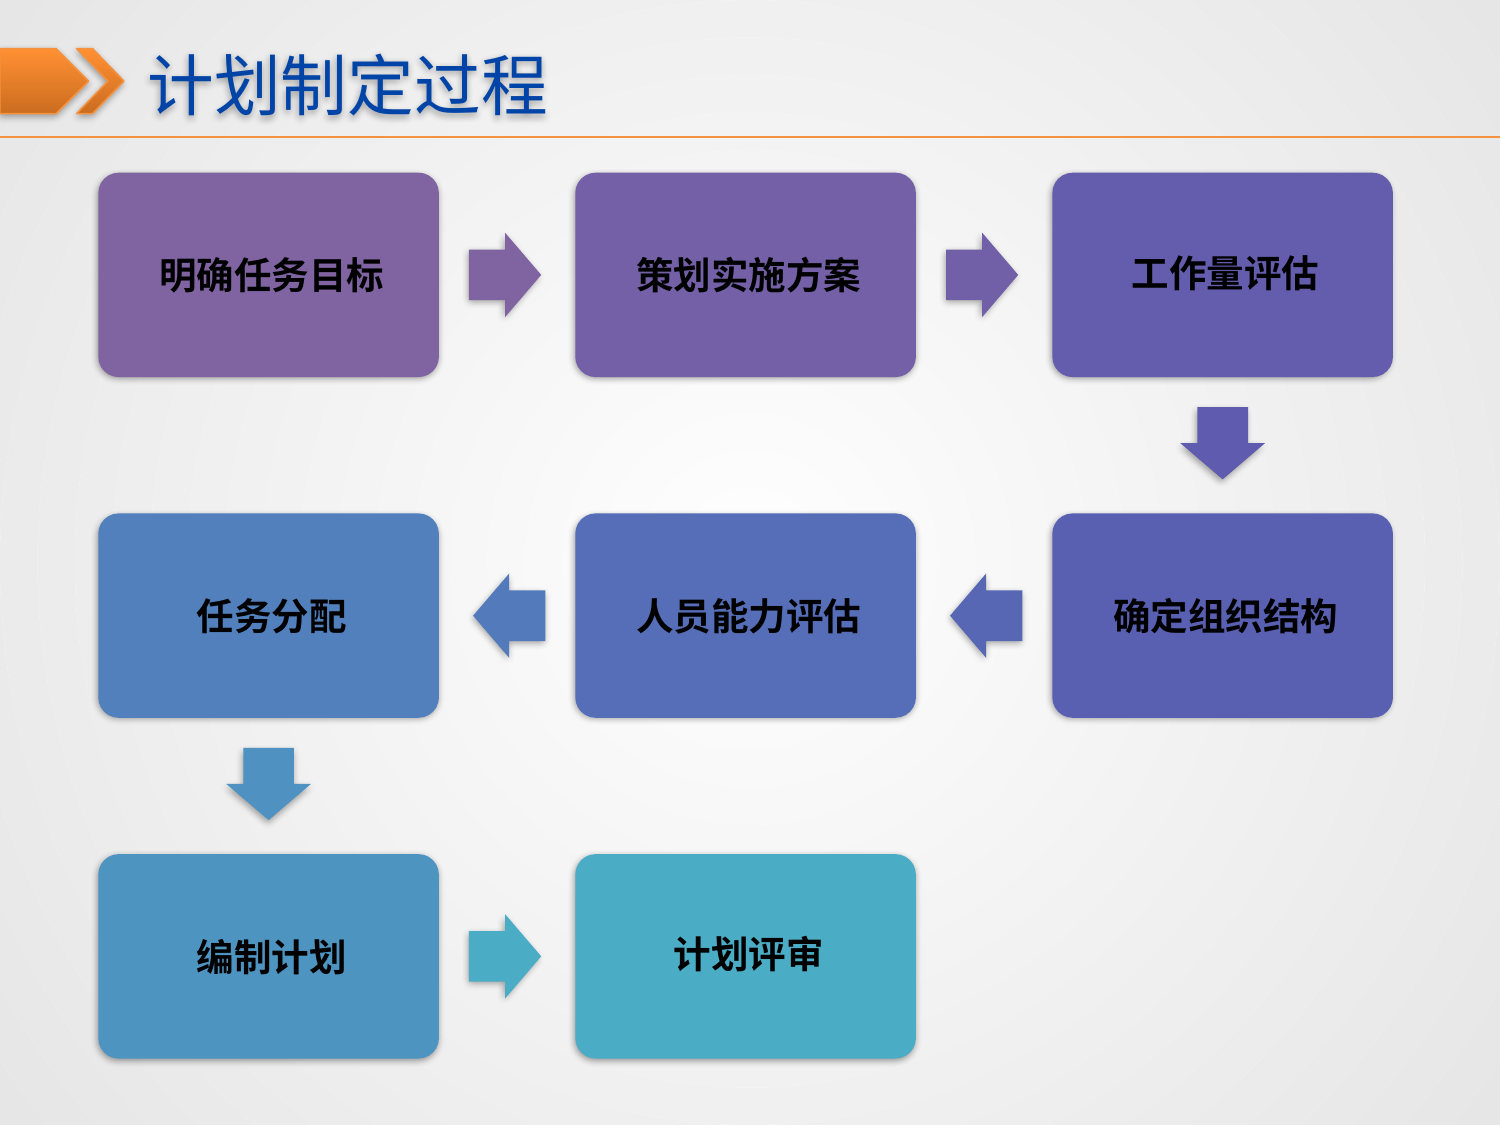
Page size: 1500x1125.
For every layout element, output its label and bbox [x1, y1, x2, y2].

text_box [44, 172, 1448, 1059]
text_box [0, 30, 1500, 138]
